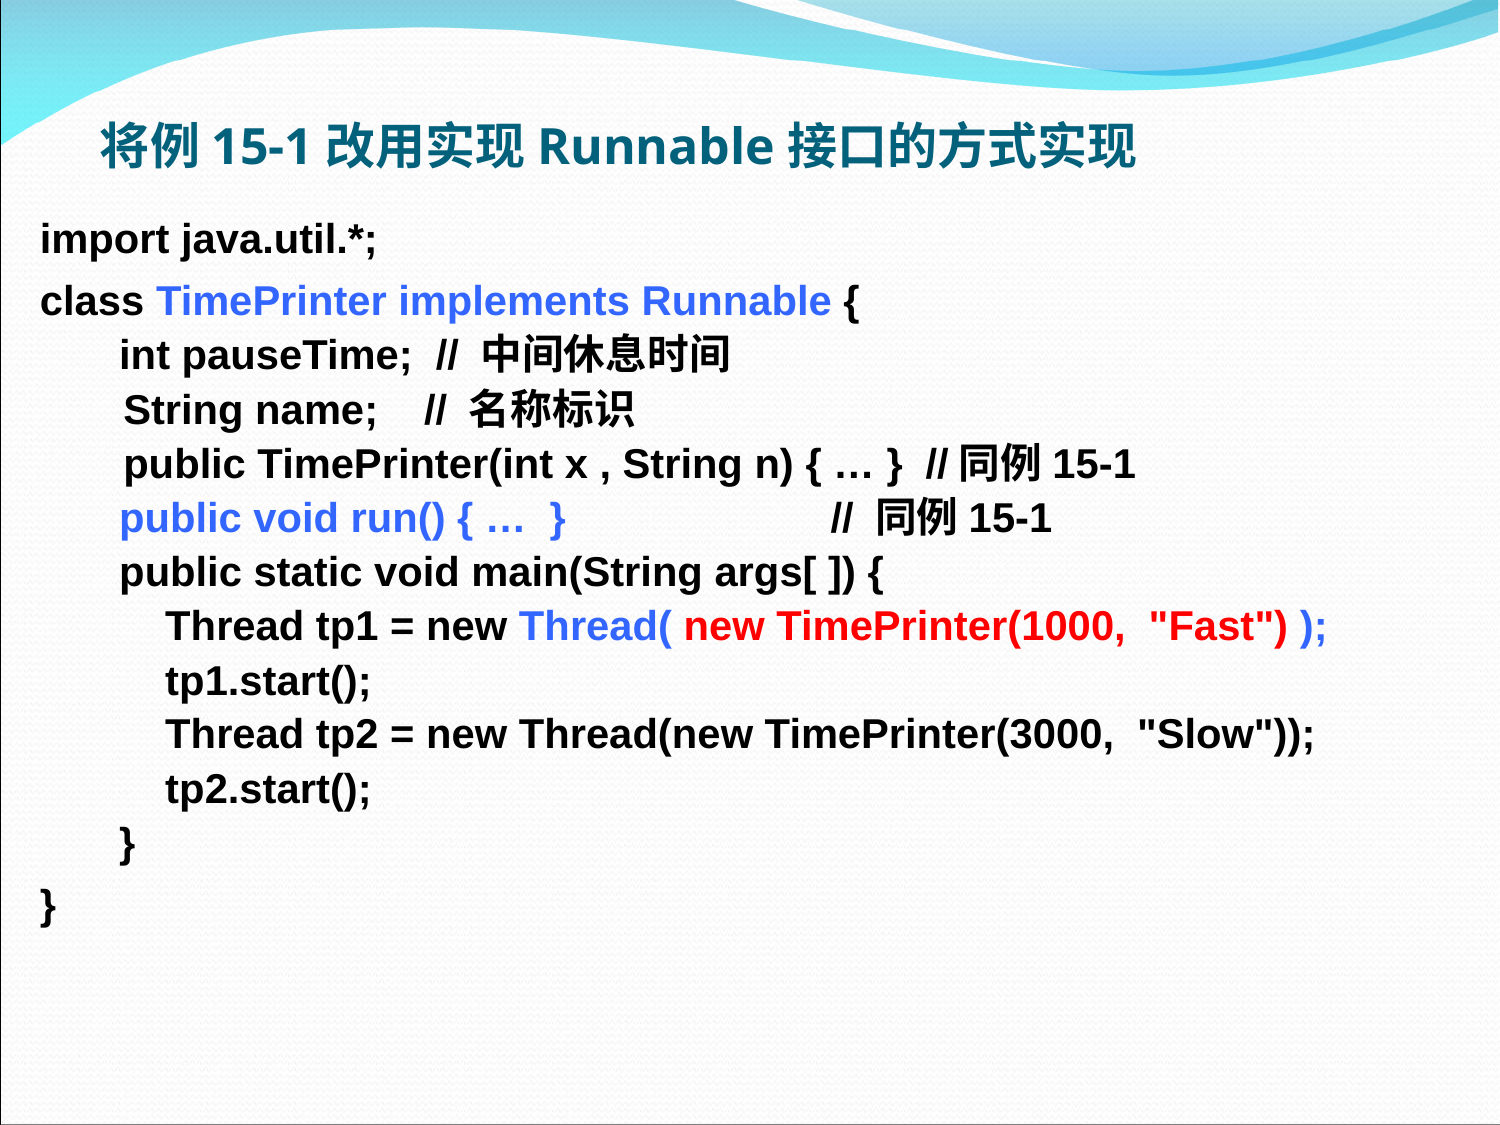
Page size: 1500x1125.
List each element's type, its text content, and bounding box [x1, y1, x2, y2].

list import java.util.*; class TimePrinter implements Runnable { int pauseTime; // 中间休息时间 String name; // 名称标识 public TimePrinter(int x , String n) { … } //同例15-1 public void run() { … } // 同例15-1 public static void main(String args[ ]) { Thread tp1 = new Thread( new TimePrinter(1000, "Fast") ); tp1.start(); Thread tp2 = new Thread(new TimePrinter(3000, "Slow")); tp2.start(); } } [24, 200, 1500, 1038]
picture [0, 0, 1500, 1125]
title 将例15-1改用实现Runnable接口的方式实现 [99, 75, 1275, 175]
